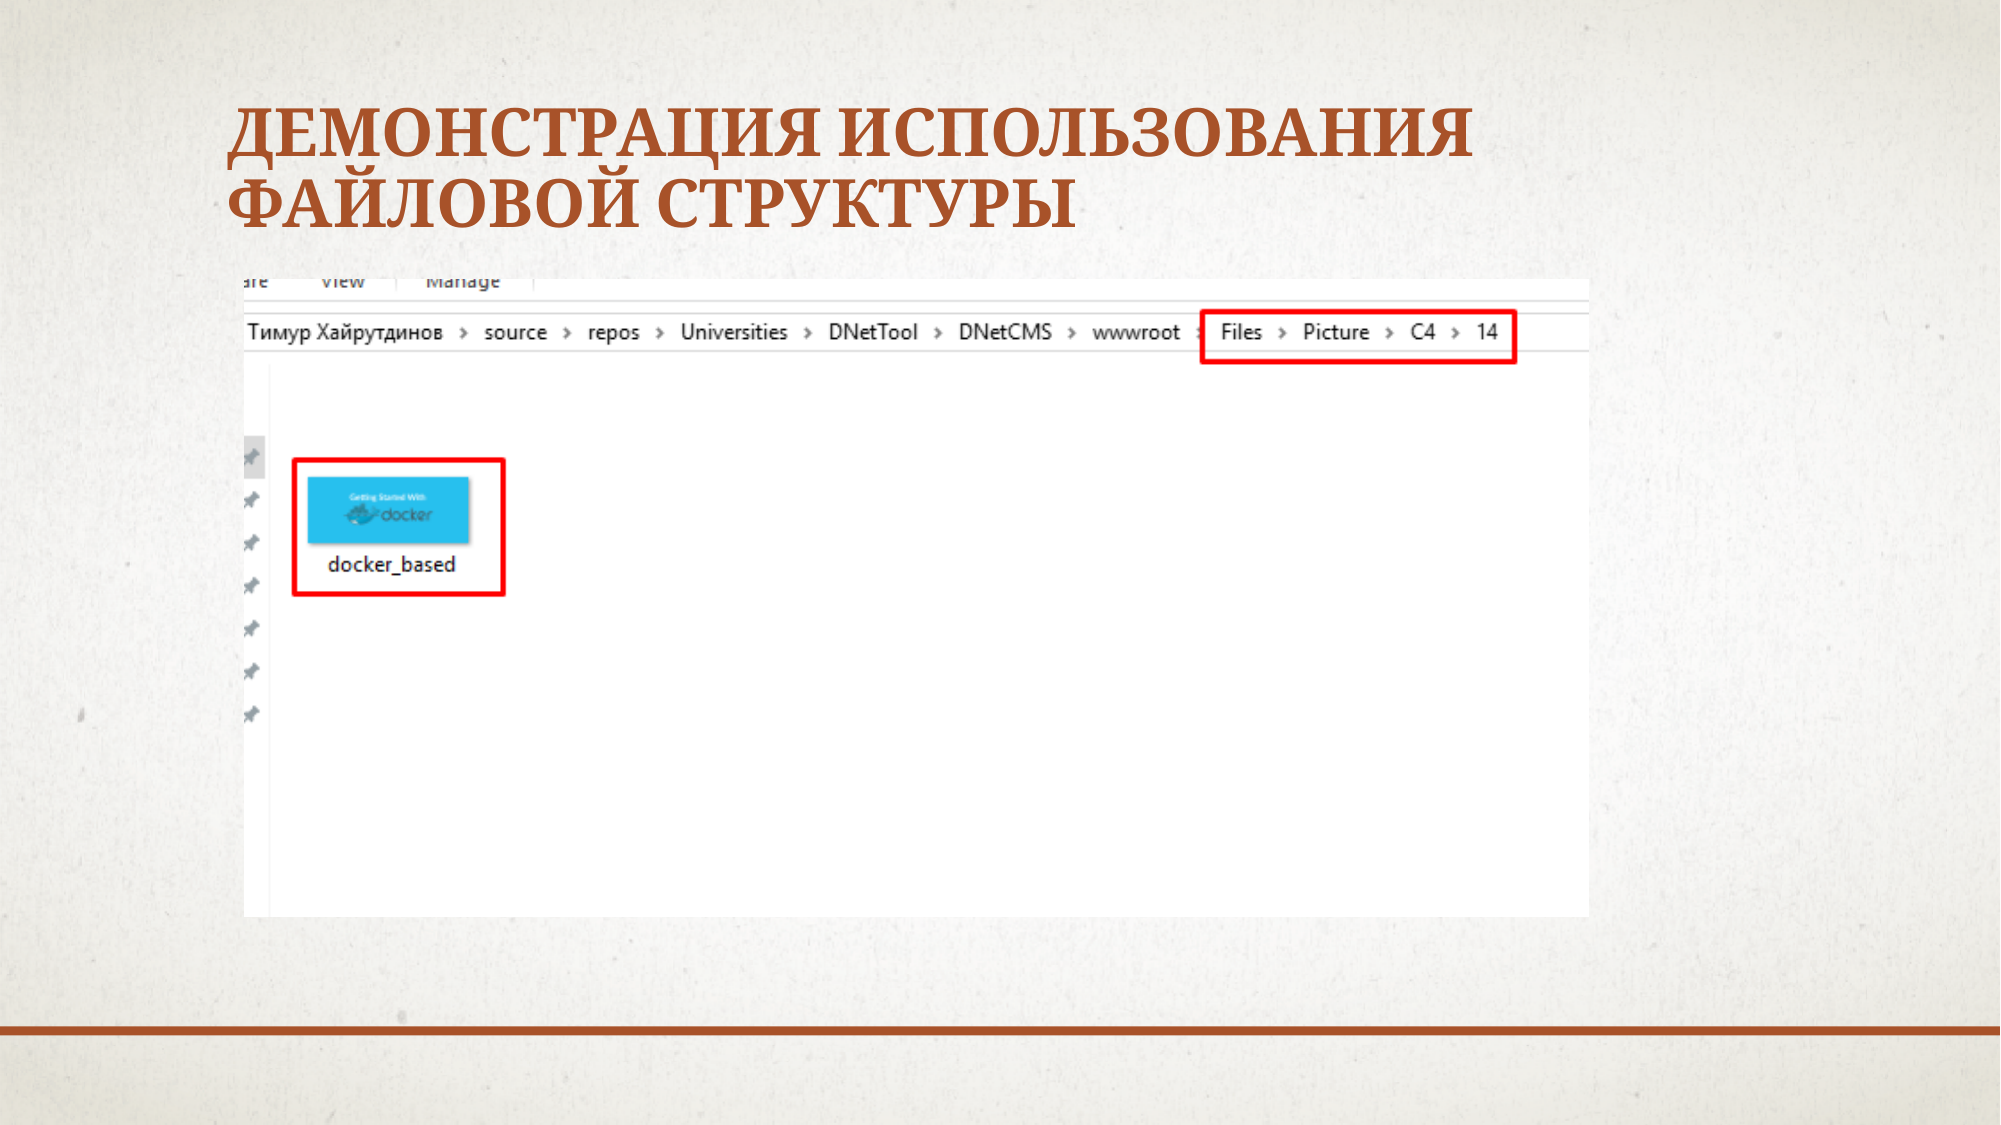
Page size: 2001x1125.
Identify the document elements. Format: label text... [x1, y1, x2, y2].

title Демонстрация использования файловой структуры [212, 62, 1788, 250]
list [244, 279, 1589, 917]
picture [0, 0, 2001, 1125]
